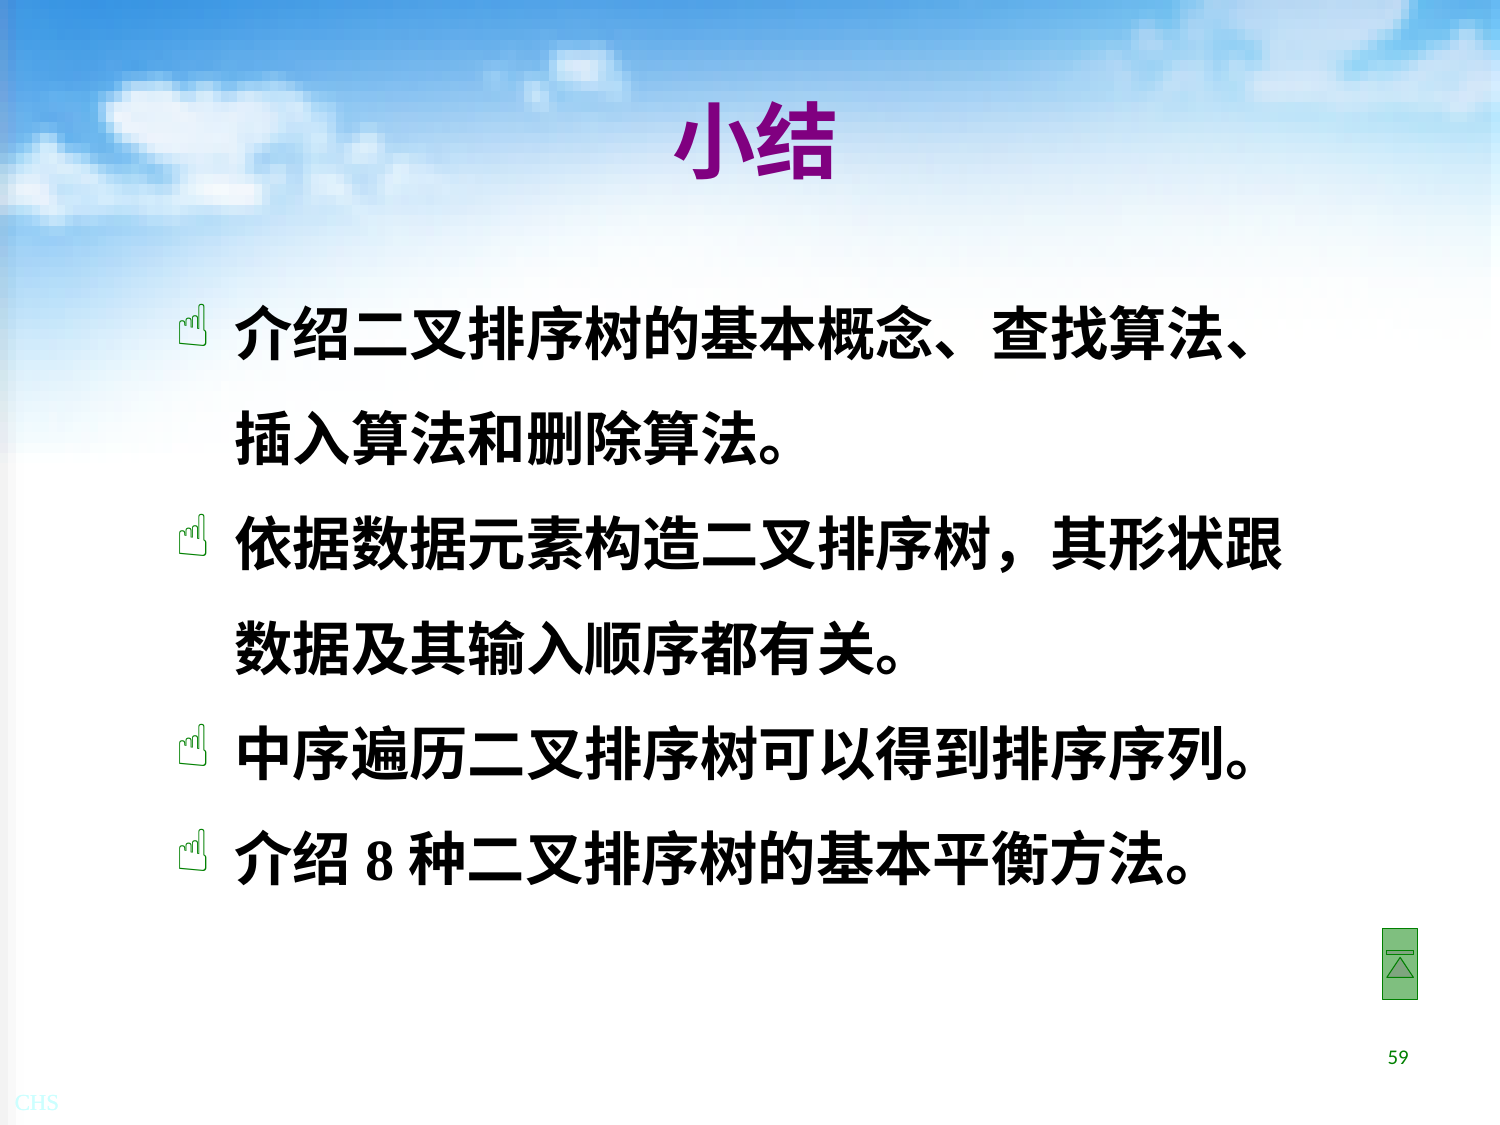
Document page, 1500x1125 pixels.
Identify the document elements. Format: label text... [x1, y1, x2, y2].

picture [0, 0, 1500, 1125]
slide_number 59 [1366, 1041, 1430, 1071]
title 小结 [175, 44, 1337, 233]
text_box [1380, 927, 1420, 1002]
list 介绍二叉排序树的基本概念、查找算法、插入算法和删除算法。 依据数据元素构造二叉排序树，其形状跟数据及其输入顺序都有关。 中序遍历二叉排序树可以得到排序序列。 介绍8种二叉排序树的基本平衡方法。 [175, 262, 1337, 1009]
